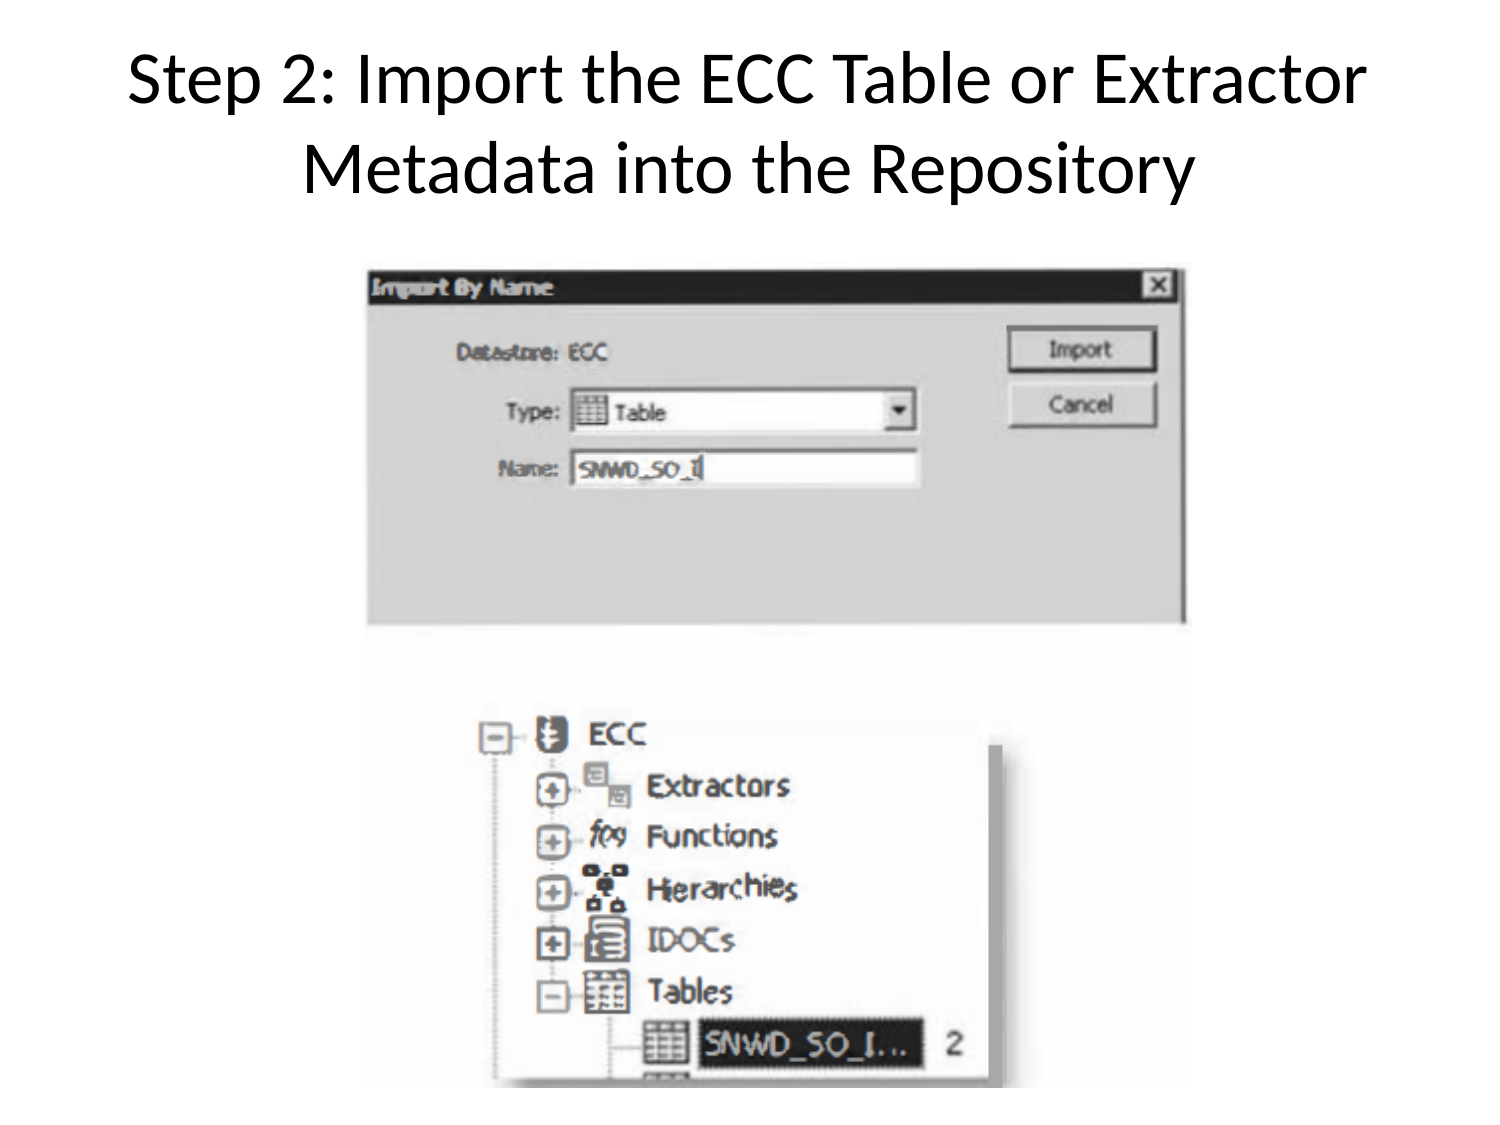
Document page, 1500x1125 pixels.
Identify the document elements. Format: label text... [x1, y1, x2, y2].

title Step 2: Import the ECC Table or Extractor Metadata into the Repository [30, 24, 1468, 213]
picture [362, 262, 1192, 1088]
